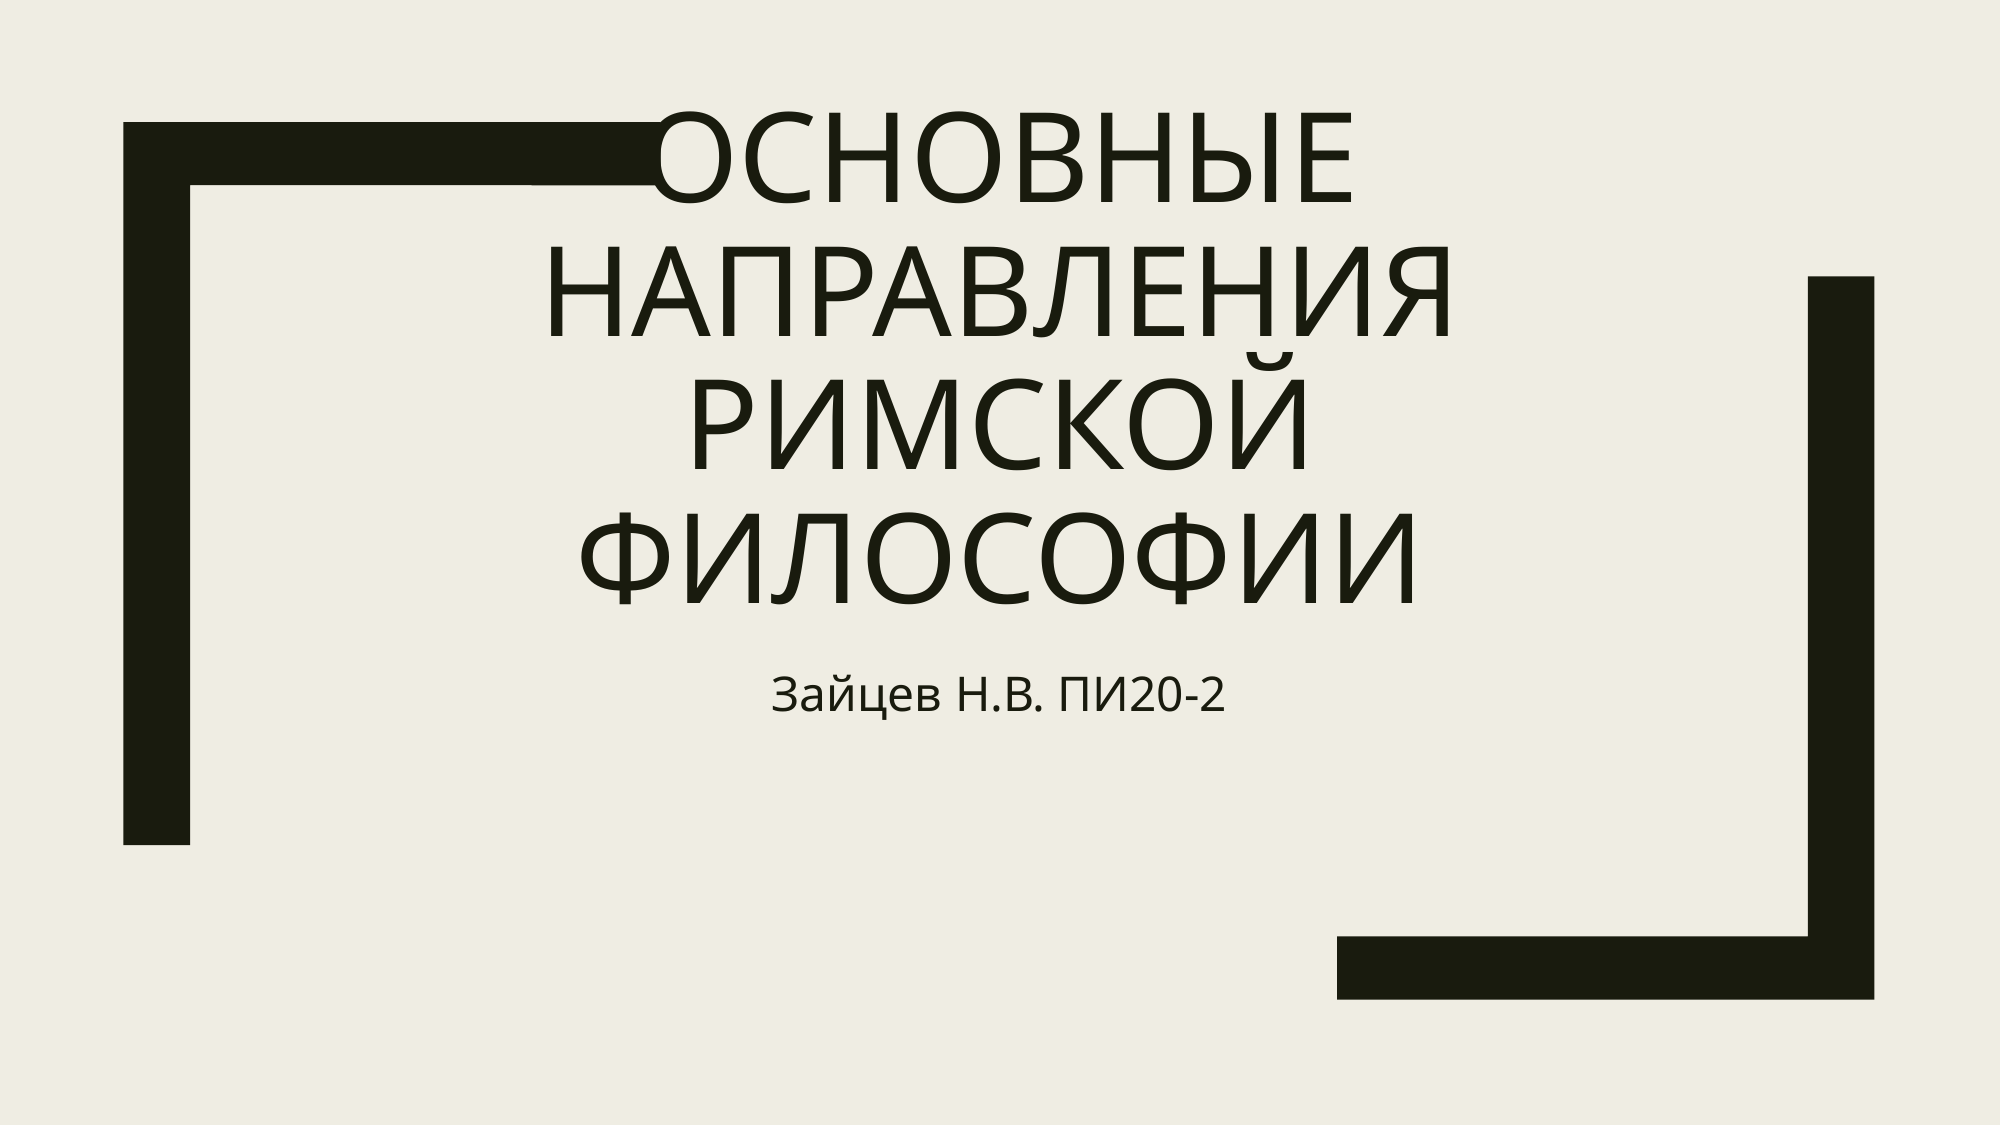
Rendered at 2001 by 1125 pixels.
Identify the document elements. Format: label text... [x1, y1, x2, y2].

subtitle Зайцев Н.В. ПИ20-2 [439, 649, 1561, 828]
title Основные направления римской философии [314, 293, 1686, 638]
